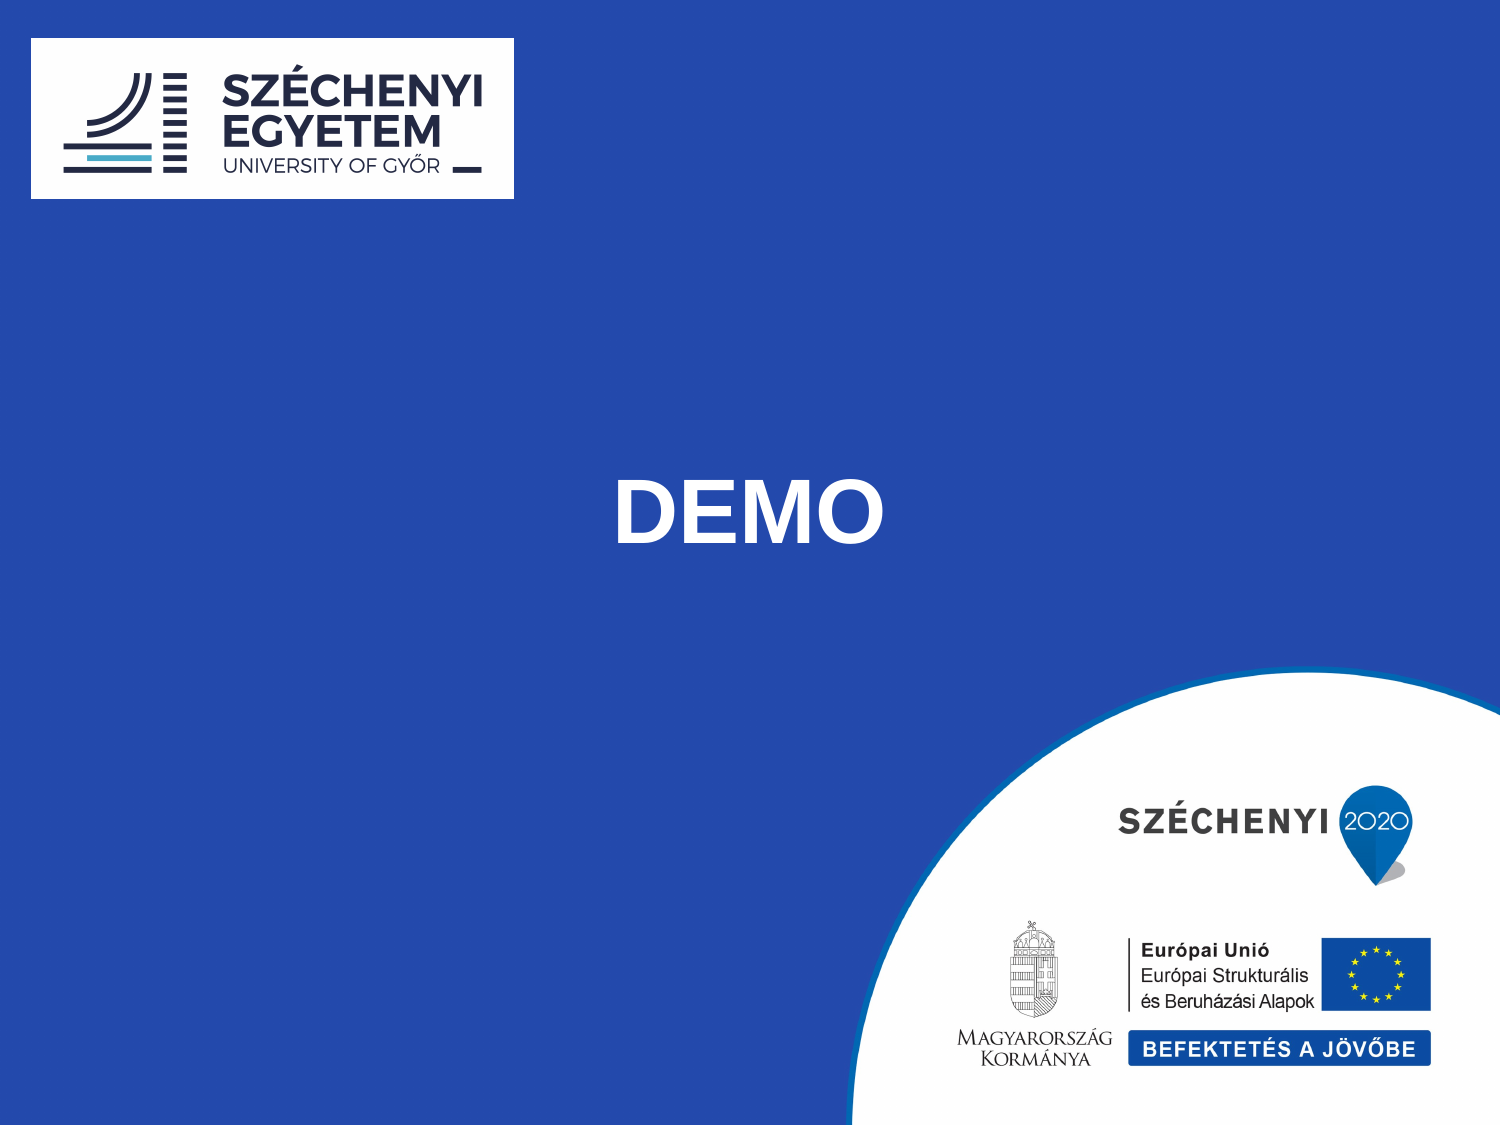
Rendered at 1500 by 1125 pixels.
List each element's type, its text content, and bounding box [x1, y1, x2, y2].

picture [0, 0, 1500, 1125]
title demo [582, 444, 918, 563]
